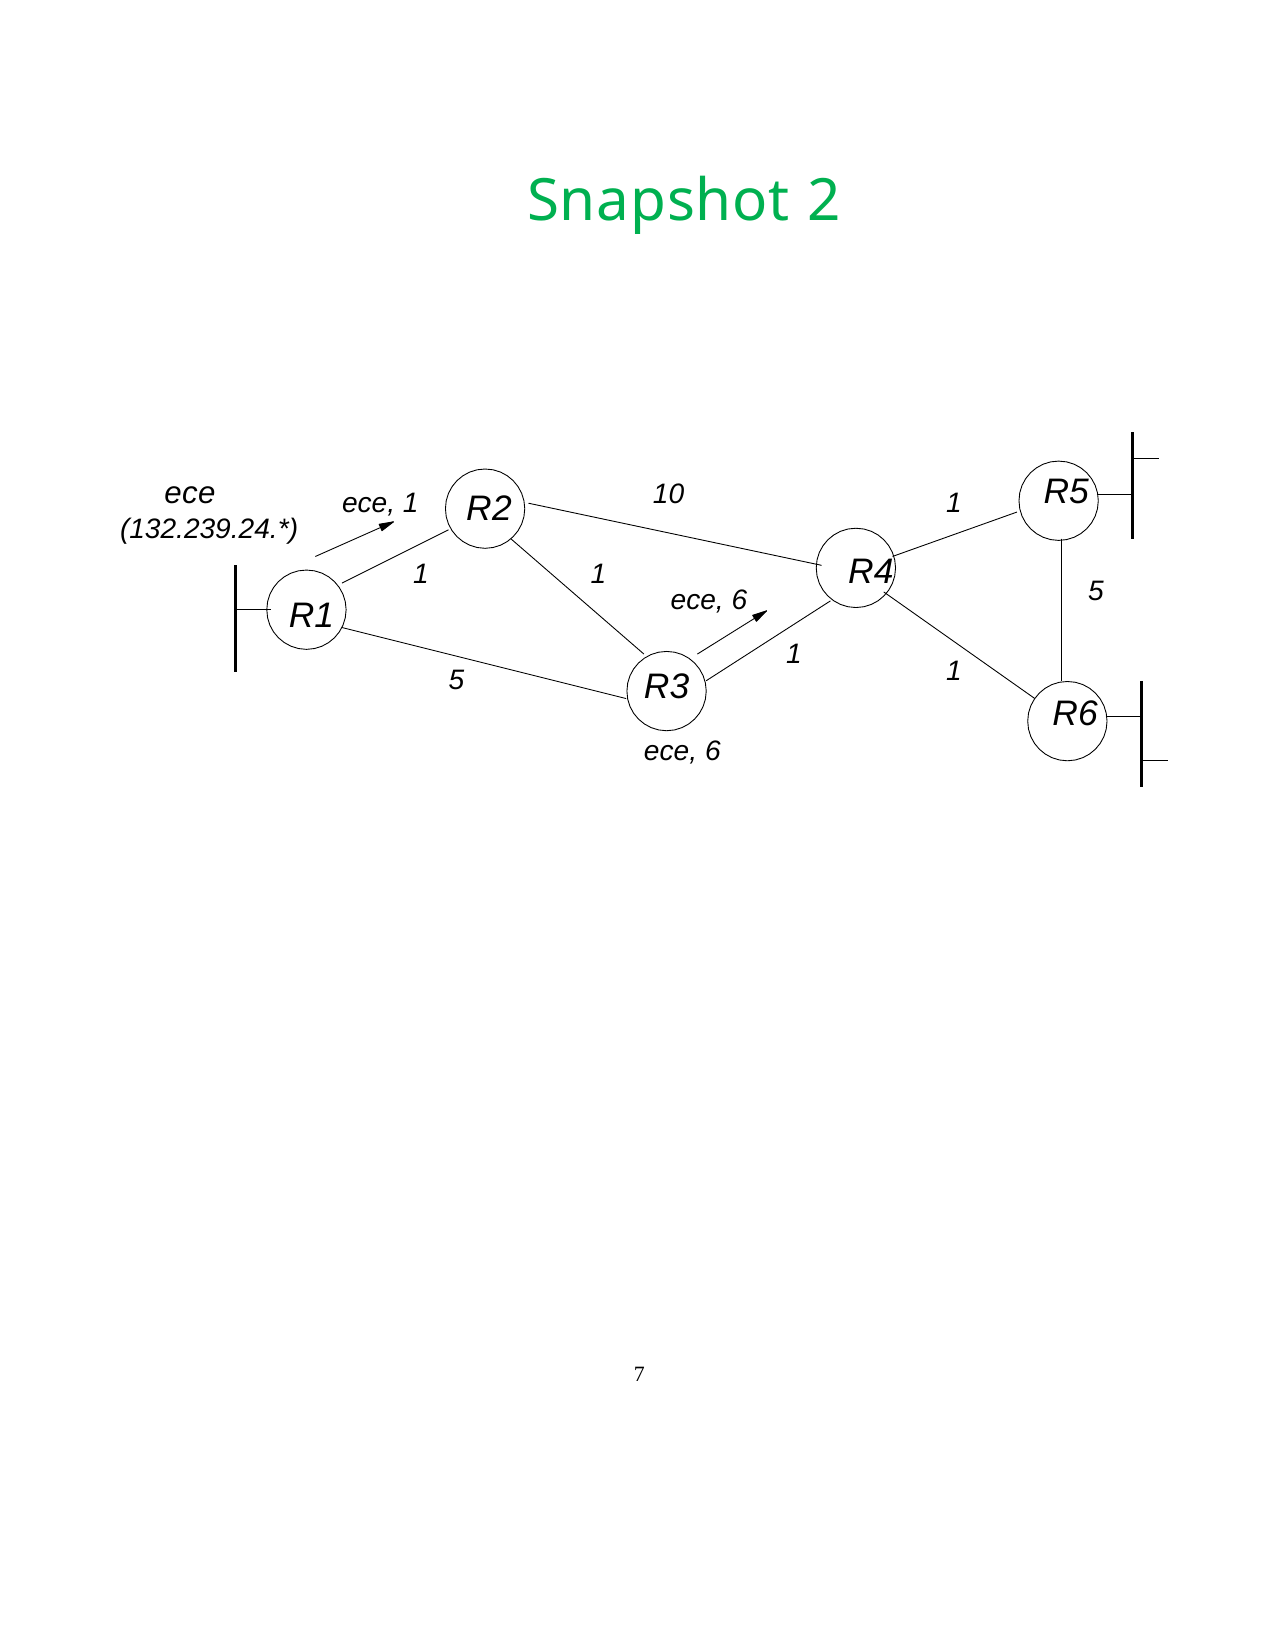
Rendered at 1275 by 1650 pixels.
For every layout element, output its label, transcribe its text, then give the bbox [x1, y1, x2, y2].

text_box R2 [464, 485, 514, 529]
text_box 1 [588, 555, 609, 589]
text_box R1 [286, 592, 337, 635]
text_box ece, 1 [339, 483, 422, 518]
text_box [445, 469, 525, 549]
text_box R4 [846, 547, 896, 591]
text_box Snapshot 2 [224, 162, 1141, 233]
text_box 10 [650, 475, 687, 509]
text_box R3 ece, 6 [641, 663, 724, 767]
text_box 1 [411, 555, 431, 589]
text_box 1 [784, 634, 804, 669]
text_box R5 [1041, 467, 1092, 511]
text_box [752, 610, 767, 622]
text_box 1 [943, 652, 964, 687]
text_box [266, 570, 347, 650]
text_box ece (132.239.24.*) [117, 471, 303, 545]
text_box [626, 651, 695, 722]
text_box [816, 528, 890, 608]
text_box 5 [1086, 572, 1106, 607]
text_box 5 [446, 661, 467, 696]
text_box R6 [1050, 689, 1100, 733]
slide_number 7 [629, 1359, 661, 1650]
text_box 1 [943, 483, 964, 518]
text_box [1027, 681, 1108, 761]
text_box ece, 6 [668, 581, 751, 616]
text_box [379, 521, 394, 531]
text_box [1018, 461, 1099, 541]
